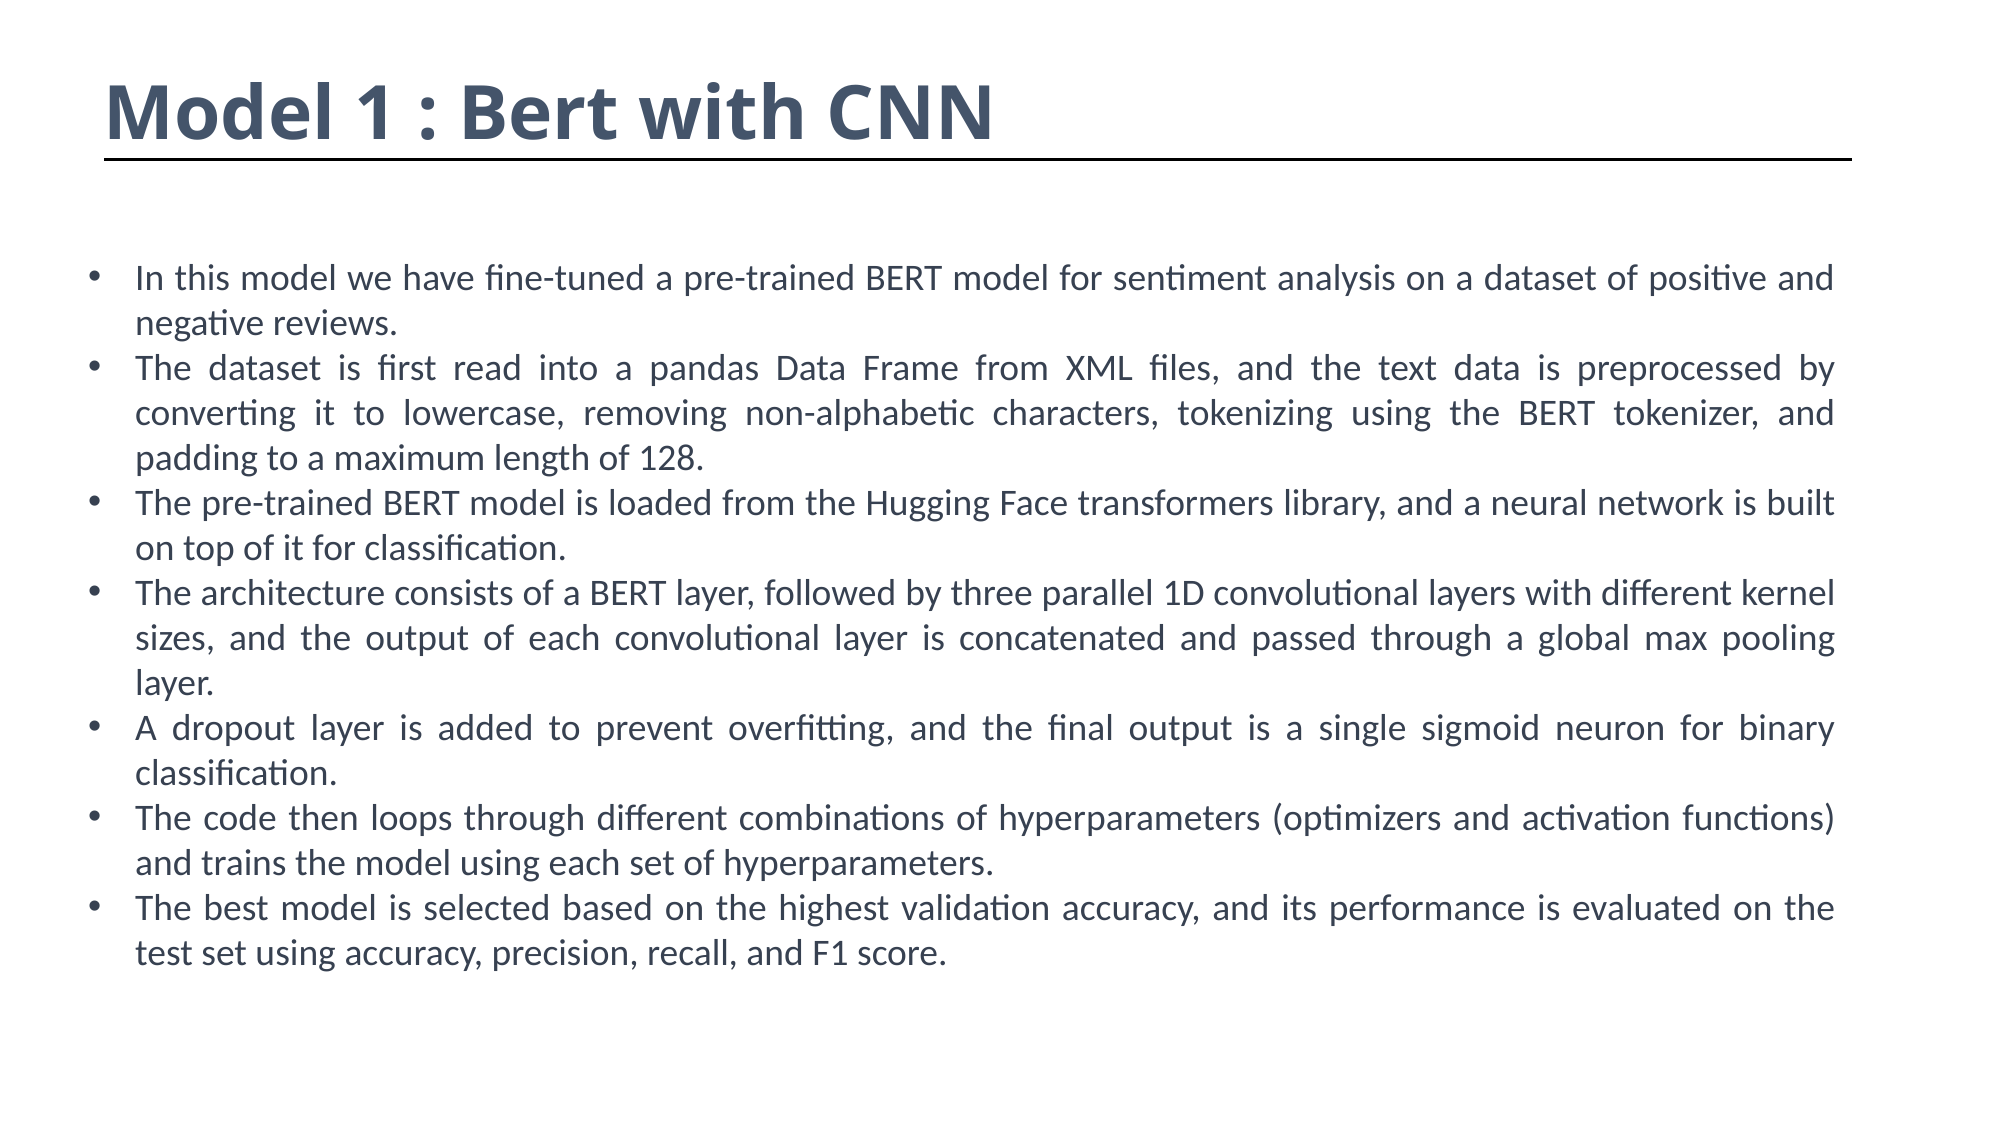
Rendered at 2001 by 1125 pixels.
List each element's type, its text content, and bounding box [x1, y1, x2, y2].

text_box In this model we have fine-tuned a pre-trained BERT model for sentiment analysis on a dataset of positive and negative reviews. The dataset is first read into a pandas Data Frame from XML files, and the text data is preprocessed by converting it to lowercase, removing non-alphabetic characters, tokenizing using the BERT tokenizer, and padding to a maximum length of 128. The pre-trained BERT model is loaded from the Hugging Face transformers library, and a neural network is built on top of it for classification. The architecture consists of a BERT layer, followed by three parallel 1D convolutional layers with different kernel sizes, and the output of each convolutional layer is concatenated and passed through a global max pooling layer. A dropout layer is added to prevent overfitting, and the final output is a single sigmoid neuron for binary classification. The code then loops through different combinations of hyperparameters (optimizers and activation functions) and trains the model using each set of hyperparameters. The best model is selected based on the highest validation accuracy, and its performance is evaluated on the test set using accuracy, precision, recall, and F1 score. [73, 245, 1852, 981]
text_box Model 1 : Bert with CNN [88, 40, 1364, 179]
